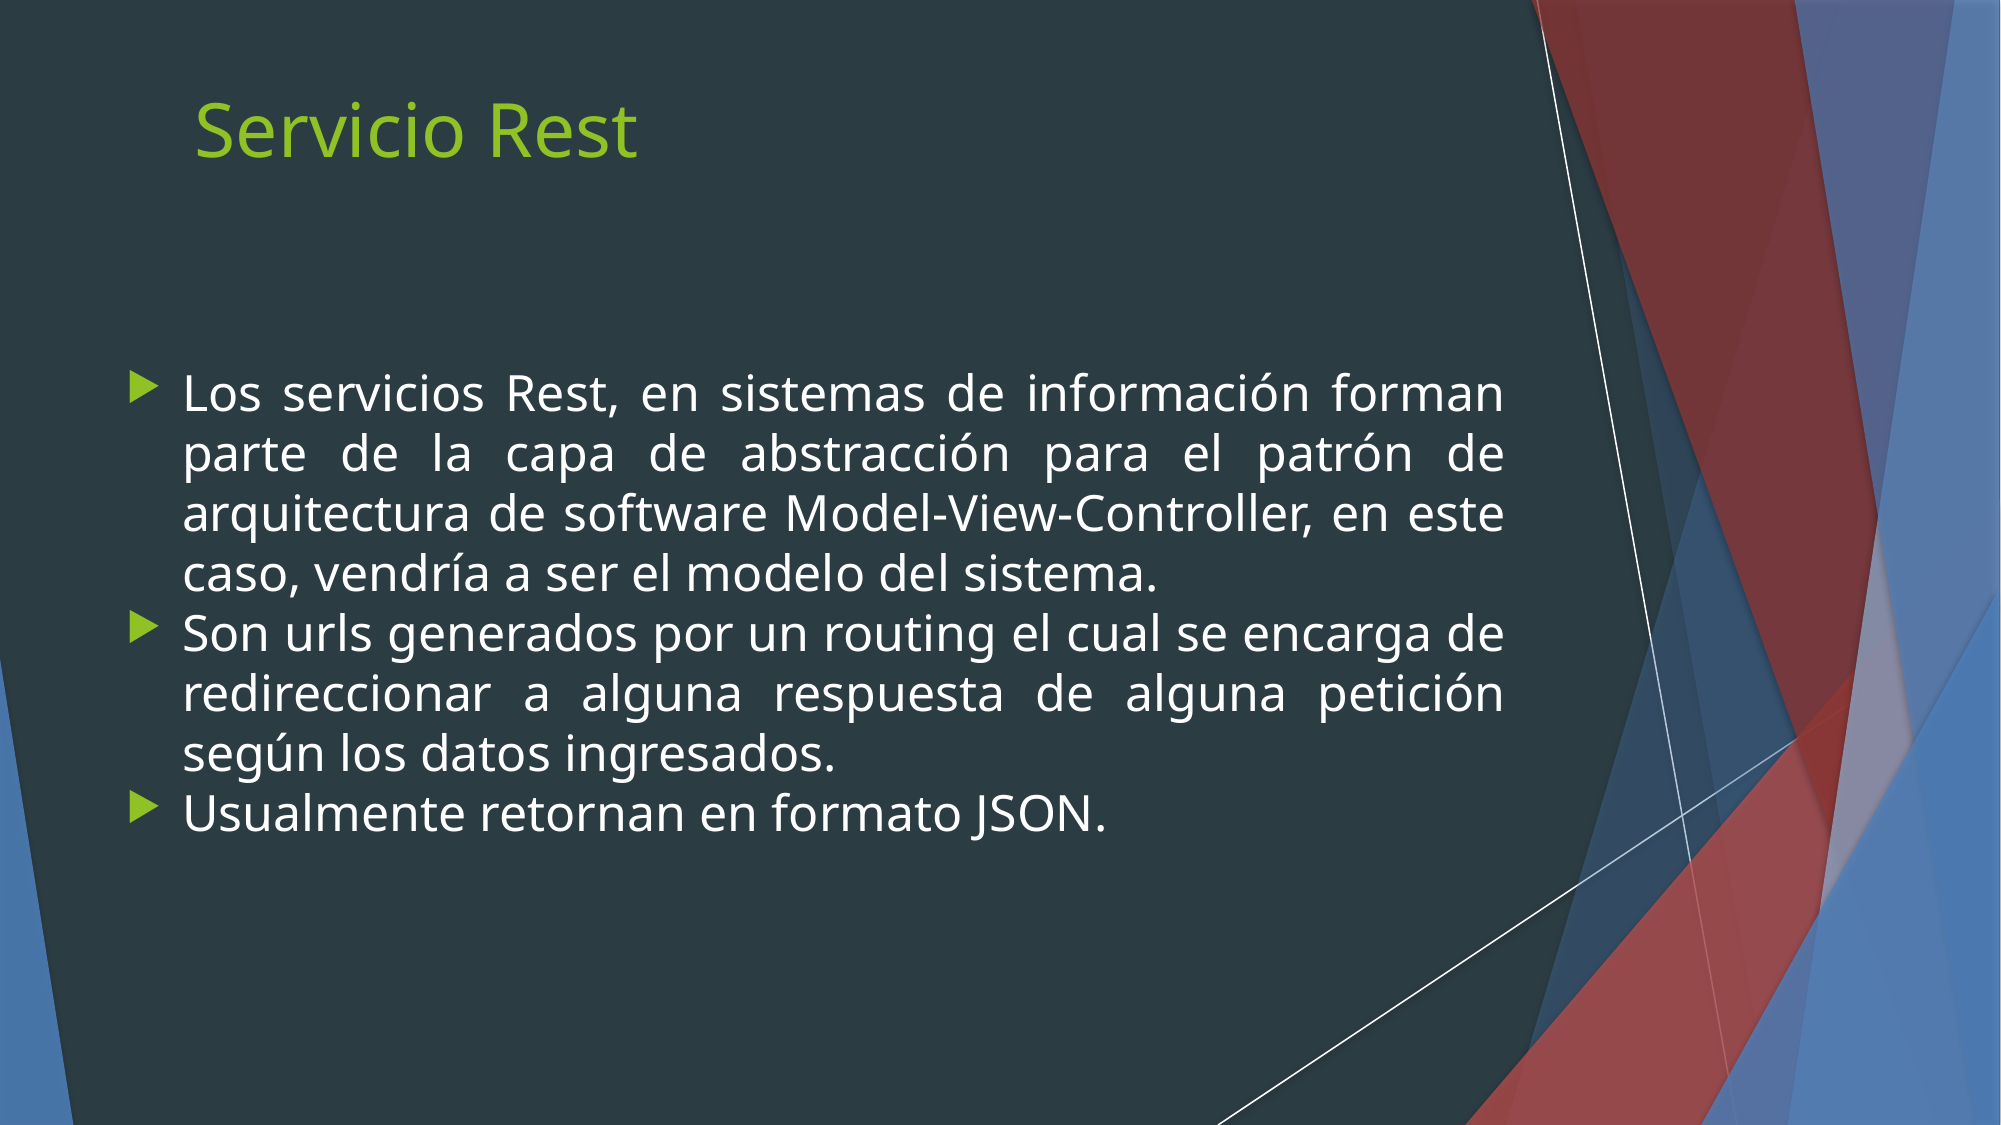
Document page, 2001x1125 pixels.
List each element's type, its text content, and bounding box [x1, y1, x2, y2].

text_box Servicio Rest [179, 75, 1590, 292]
text_box Los servicios Rest, en sistemas de información forman parte de la capa de abstracción para el patrón de arquitectura de software Model-View-Controller, en este caso, vendría a ser el modelo del sistema. Son urls generados por un routing el cual se encarga de redireccionar a alguna respuesta de alguna petición según los datos ingresados. Usualmente retornan en formato JSON. [111, 354, 1522, 991]
